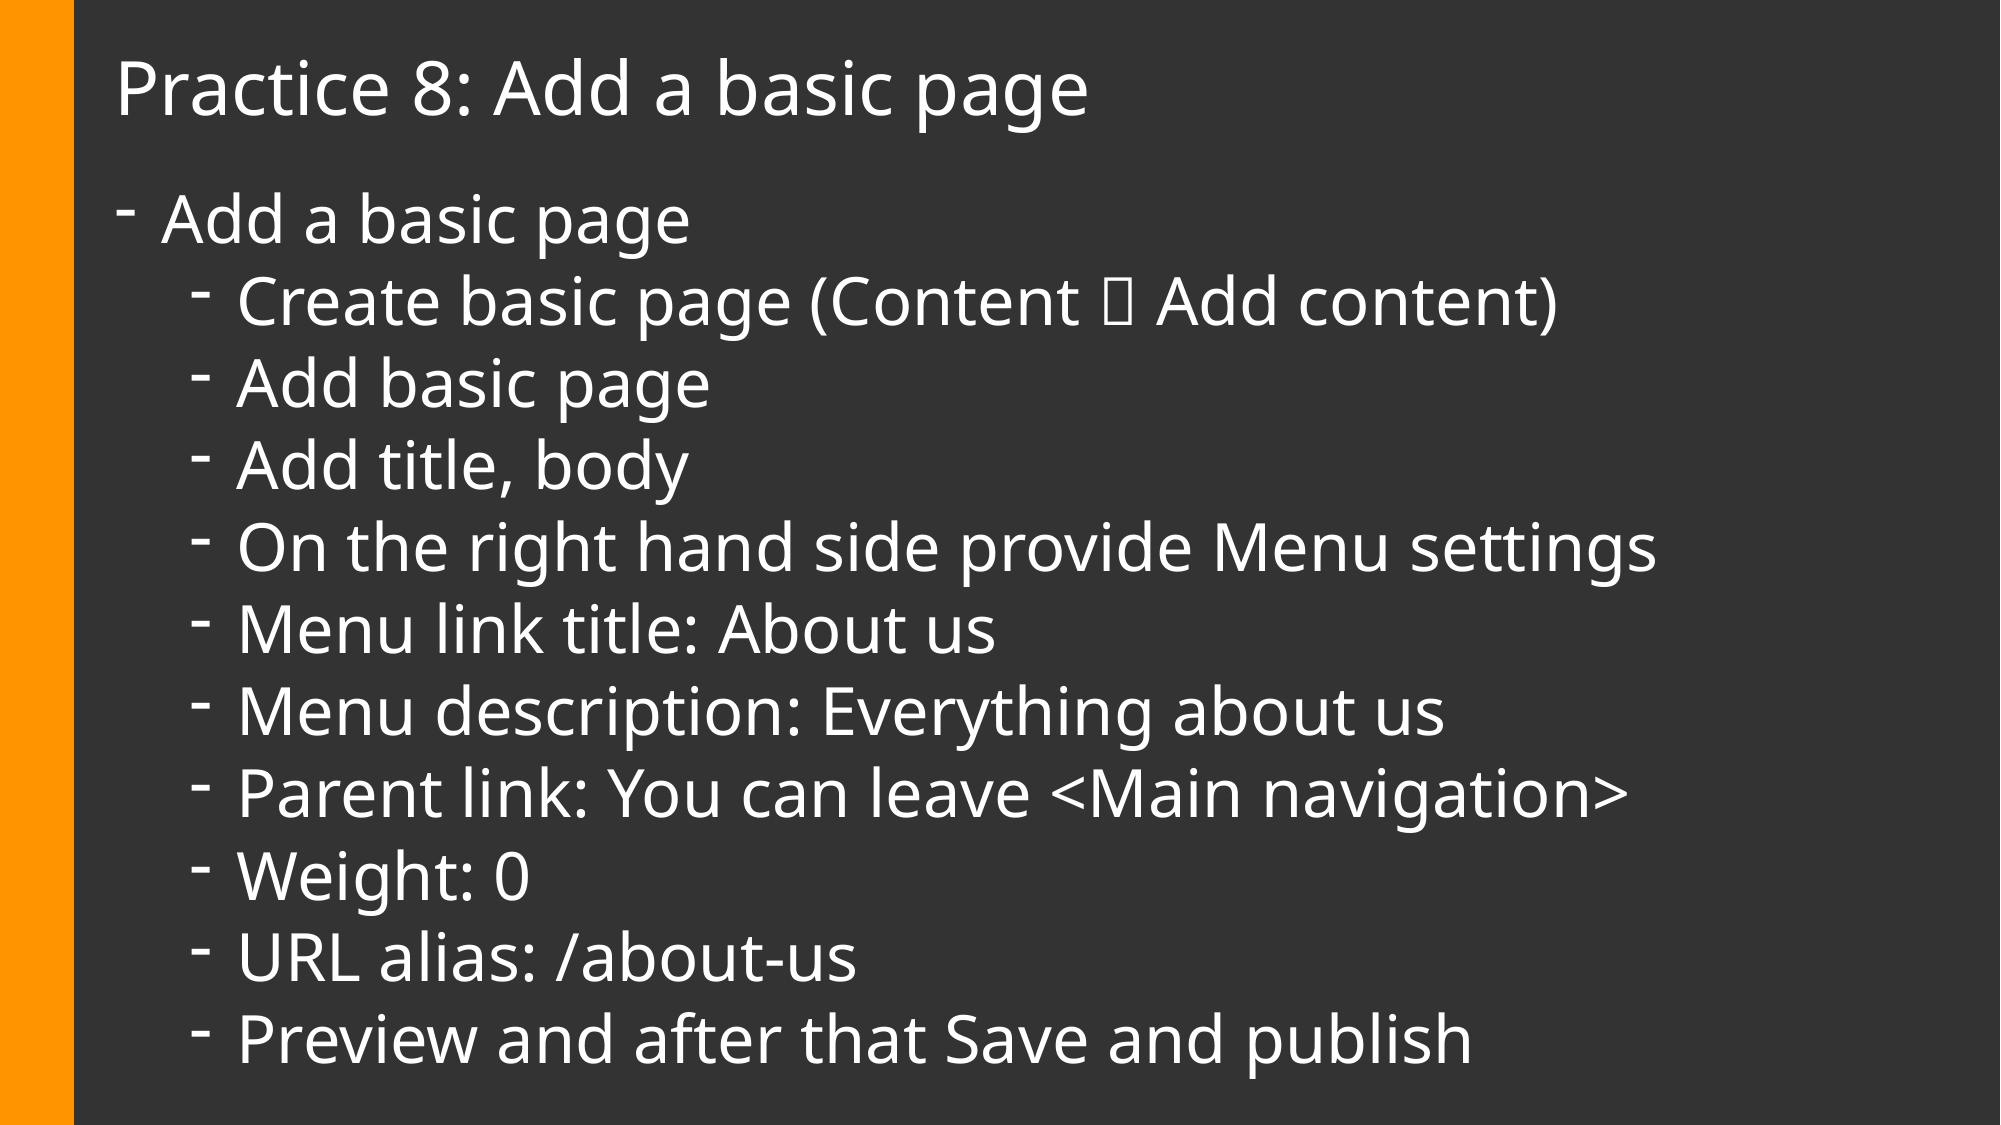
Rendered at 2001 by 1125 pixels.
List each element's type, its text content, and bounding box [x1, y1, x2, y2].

text_box Add a basic page Create basic page (Content  Add content) Add basic page Add title, body On the right hand side provide Menu settings Menu link title: About us Menu description: Everything about us Parent link: You can leave <Main navigation> Weight: 0 URL alias: /about-us Preview and after that Save and publish [112, 174, 1975, 1078]
title Practice 8: Add a basic page [112, 37, 2000, 229]
